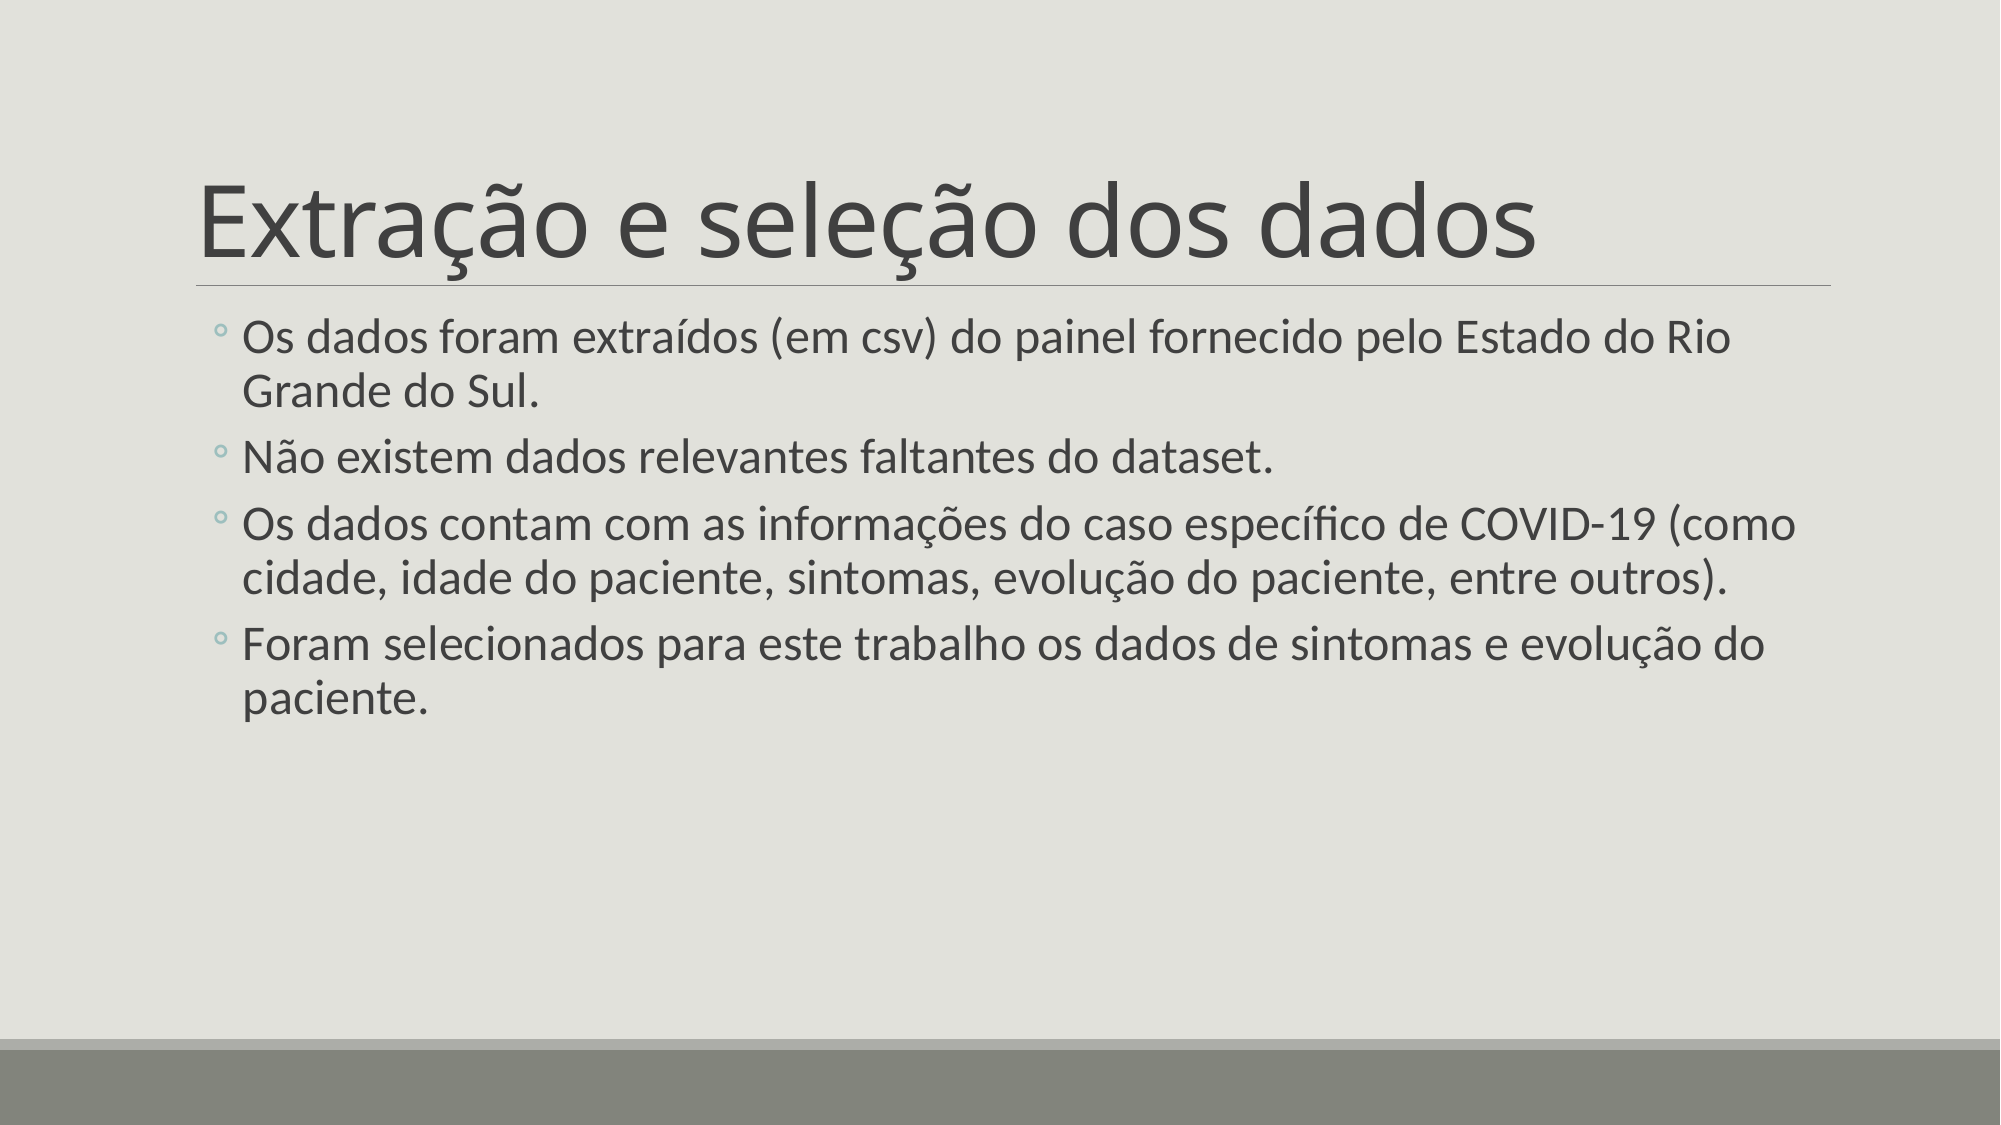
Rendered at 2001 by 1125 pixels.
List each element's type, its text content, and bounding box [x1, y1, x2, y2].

title Extração e seleção dos dados [180, 47, 1830, 285]
list Os dados foram extraídos (em csv) do painel fornecido pelo Estado do Rio Grande do Sul. Não existem dados relevantes faltantes do dataset. Os dados contam com as informações do caso específico de COVID-19 (como cidade, idade do paciente, sintomas, evolução do paciente, entre outros). Foram selecionados para este trabalho os dados de sintomas e evolução do paciente. [180, 302, 1830, 963]
